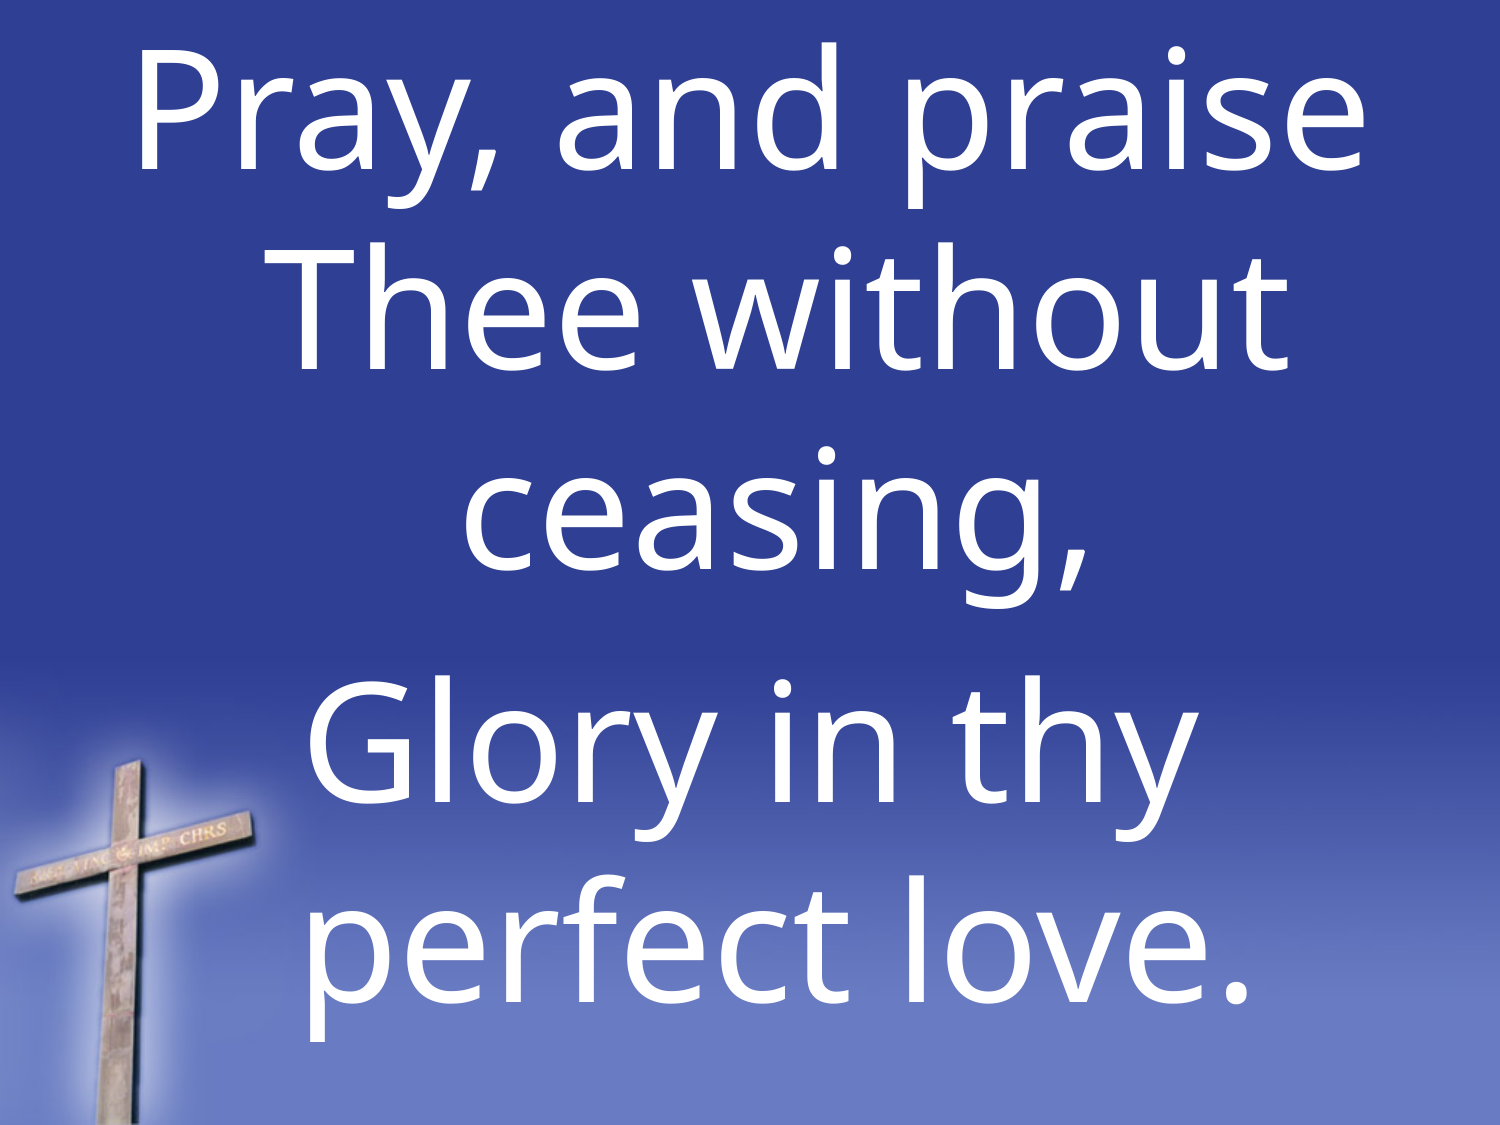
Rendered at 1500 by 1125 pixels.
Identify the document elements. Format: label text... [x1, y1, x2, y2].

list Pray, and praise Thee without ceasing, Glory in thy perfect love. [0, 0, 1500, 1125]
